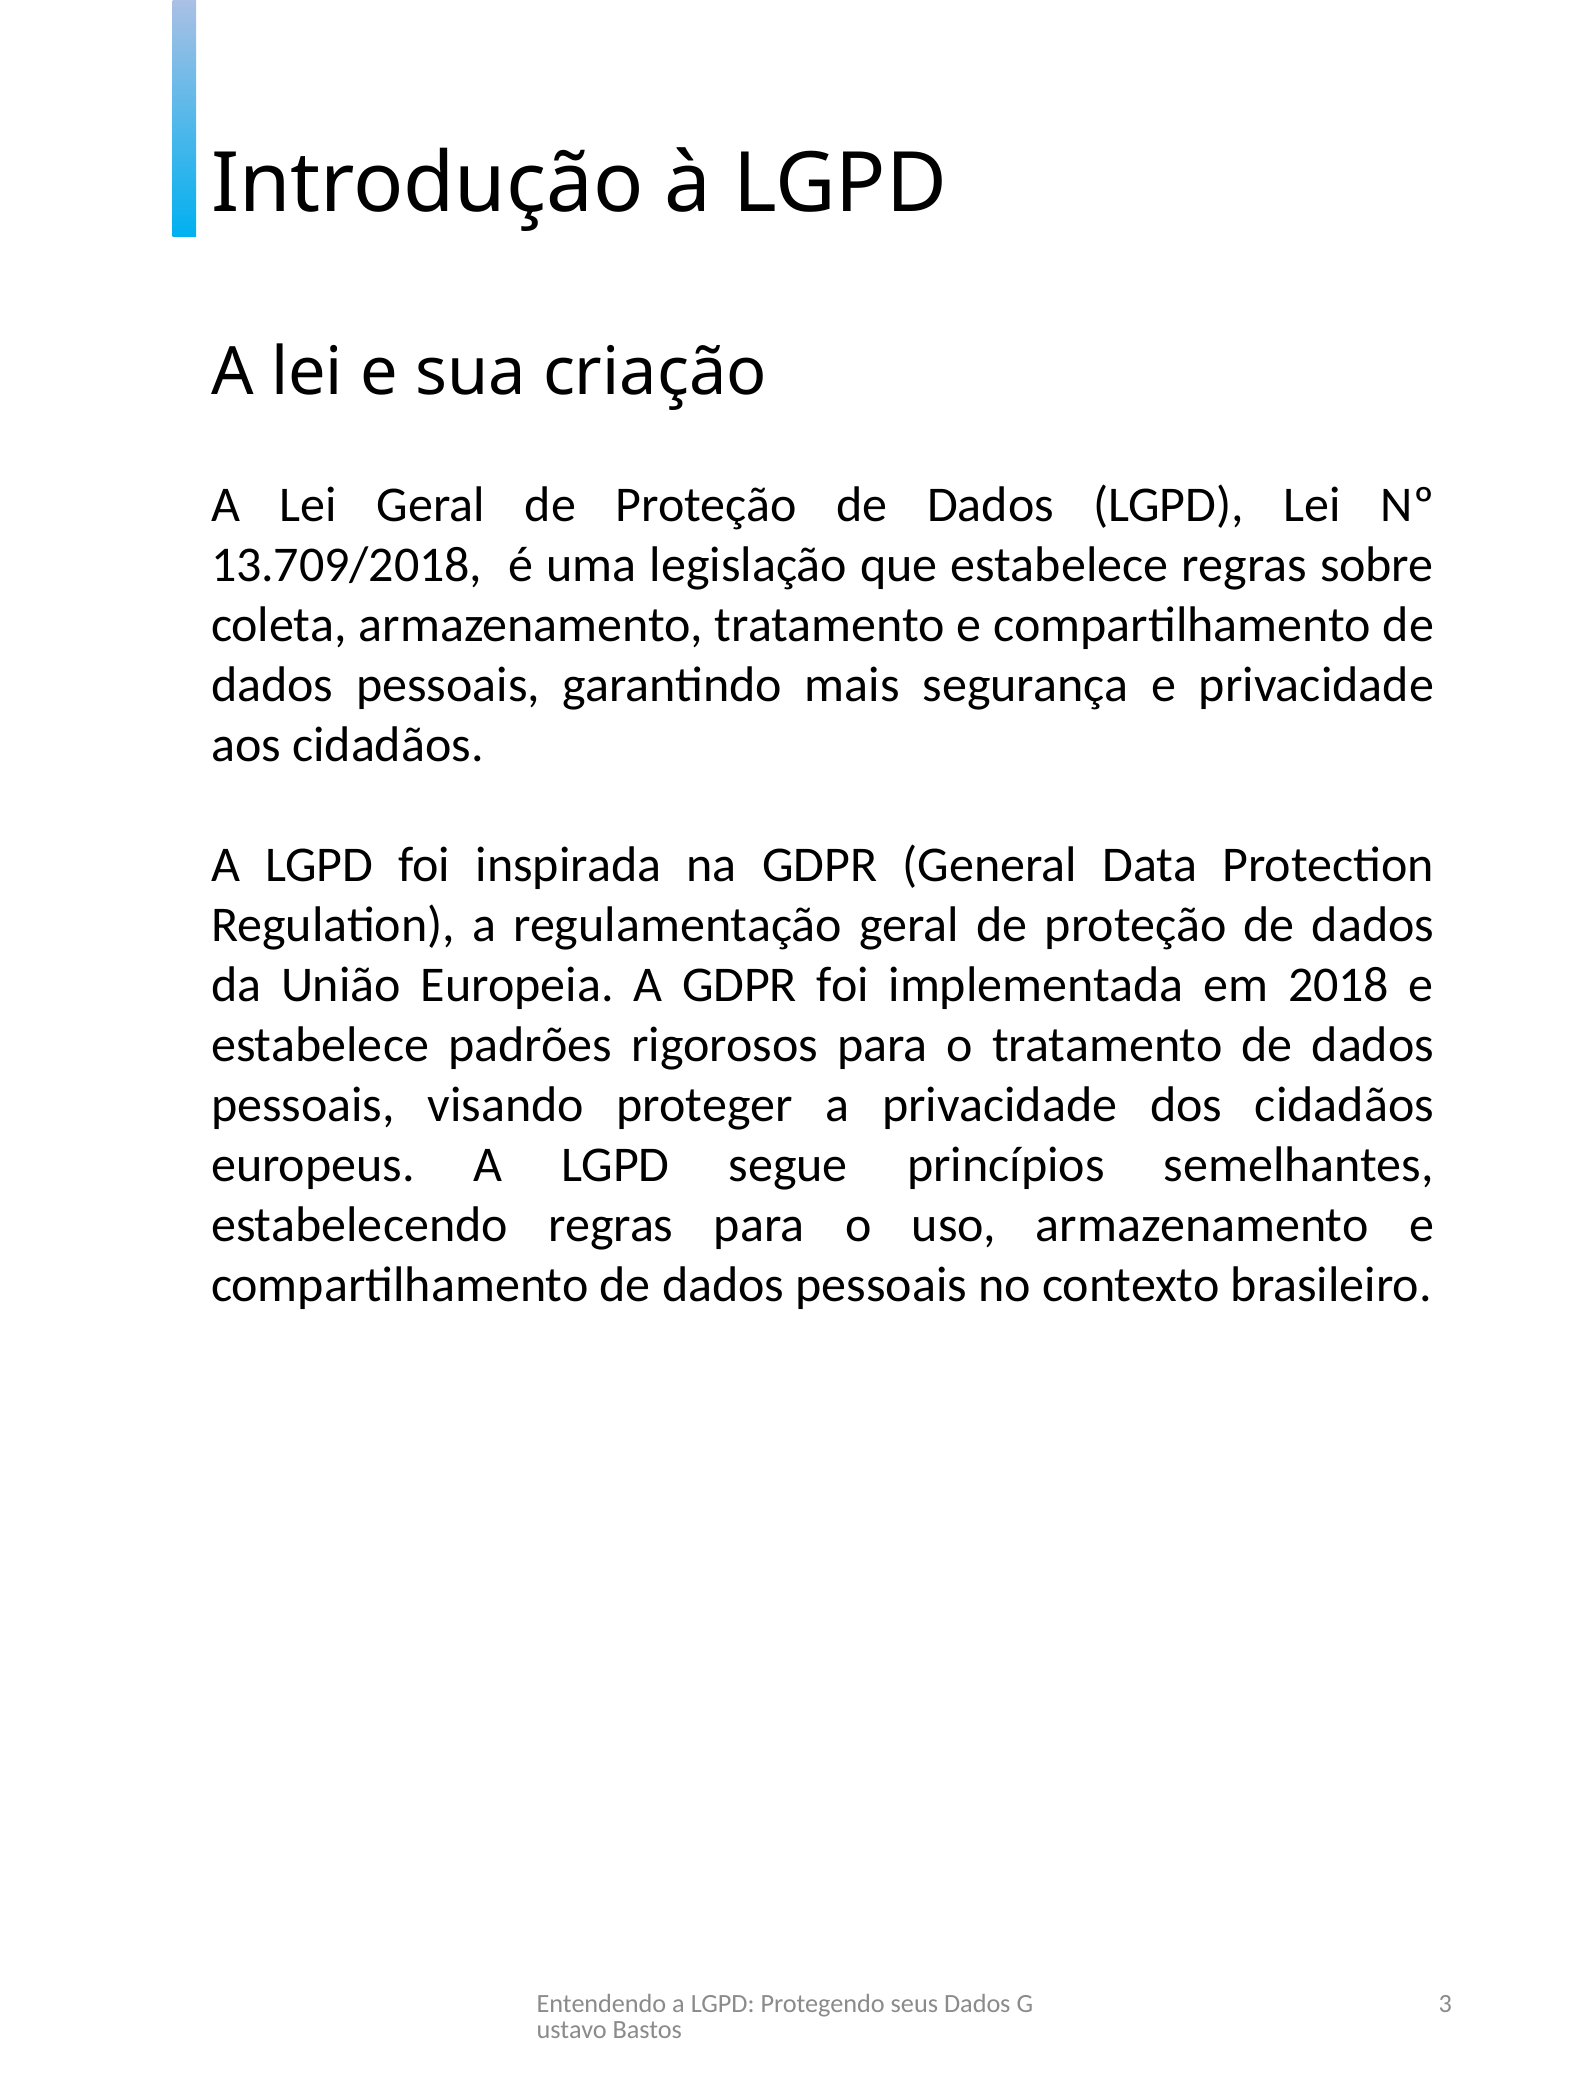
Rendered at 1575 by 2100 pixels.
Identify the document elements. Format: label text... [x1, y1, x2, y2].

slide_number 3 [1112, 1946, 1467, 2059]
text_box [172, 0, 197, 238]
text_box A Lei Geral de Proteção de Dados (LGPD), Lei Nº 13.709/2018, é uma legislação que estabelece regras sobre coleta, armazenamento, tratamento e compartilhamento de dados pessoais, garantindo mais segurança e privacidade aos cidadãos. A LGPD foi inspirada na GDPR (General Data Protection Regulation), a regulamentação geral de proteção de dados da União Europeia. A GDPR foi implementada em 2018 e estabelece padrões rigorosos para o tratamento de dados pessoais, visando proteger a privacidade dos cidadãos europeus. A LGPD segue princípios semelhantes, estabelecendo regras para o uso, armazenamento e compartilhamento de dados pessoais no contexto brasileiro. [196, 464, 1450, 1379]
text_box A lei e sua criação [196, 320, 1450, 415]
footer Entendendo a LGPD: Protegendo seus Dados Gustavo Bastos [521, 1946, 1054, 2059]
text_box Introdução à LGPD [197, 121, 1450, 236]
